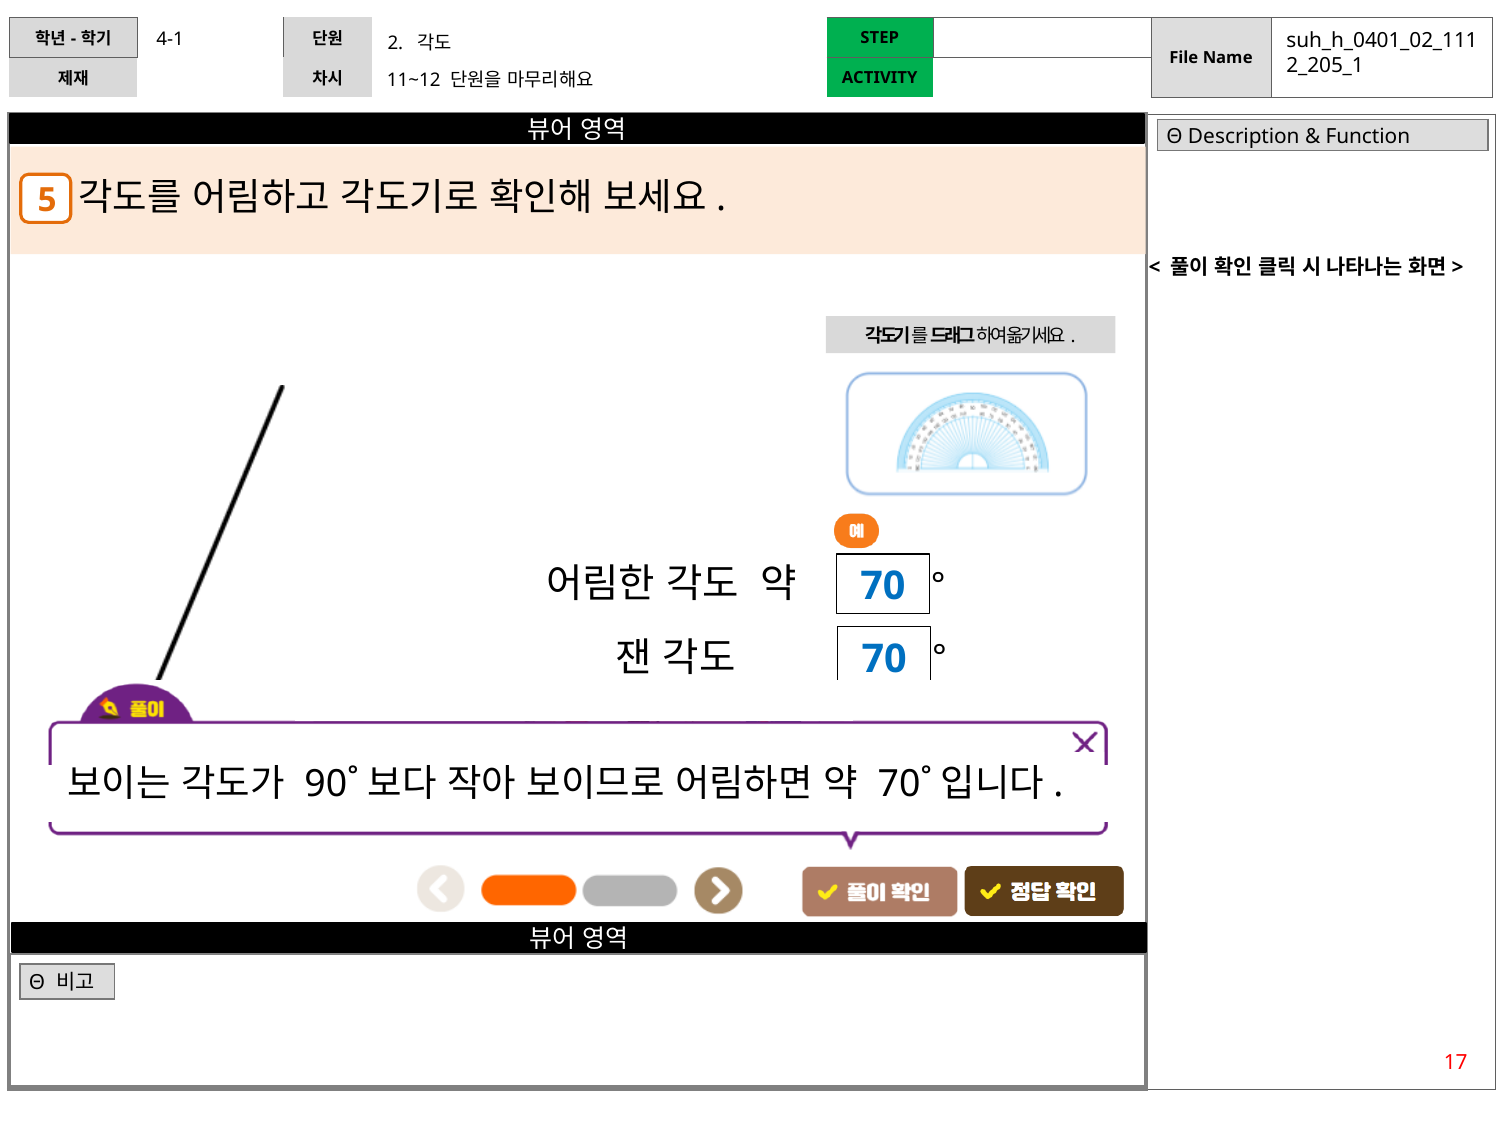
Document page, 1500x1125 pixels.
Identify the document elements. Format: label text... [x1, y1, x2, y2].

text_box 5 [18, 172, 73, 225]
text_box 각도를 어림하고 각도기로 확인해 보세요. [63, 165, 1150, 225]
text_box 각도기를 드래그하여 옮기세요. [825, 316, 1116, 354]
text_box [837, 626, 955, 678]
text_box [46, 680, 1109, 852]
text_box suh_h_0401_02_1112_205_1 [1271, 18, 1500, 84]
text_box 11~12 단원을 마무리해요 [372, 60, 821, 96]
picture [840, 360, 1101, 503]
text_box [414, 863, 745, 916]
text_box 어림한 각도 약 [519, 550, 828, 613]
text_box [836, 553, 954, 614]
picture [963, 863, 1126, 918]
text_box 4-1 [141, 18, 284, 55]
text_box < 풀이 확인 클릭 시 나타나는 화면> [1133, 214, 1500, 349]
picture [832, 510, 880, 549]
picture [139, 385, 514, 680]
picture [800, 864, 958, 918]
text_box [9, 145, 1148, 256]
table_header Θ Description & Function [1158, 120, 1487, 150]
text_box 2. 각도 [372, 23, 828, 48]
text_box 잰 각도 [519, 624, 832, 678]
